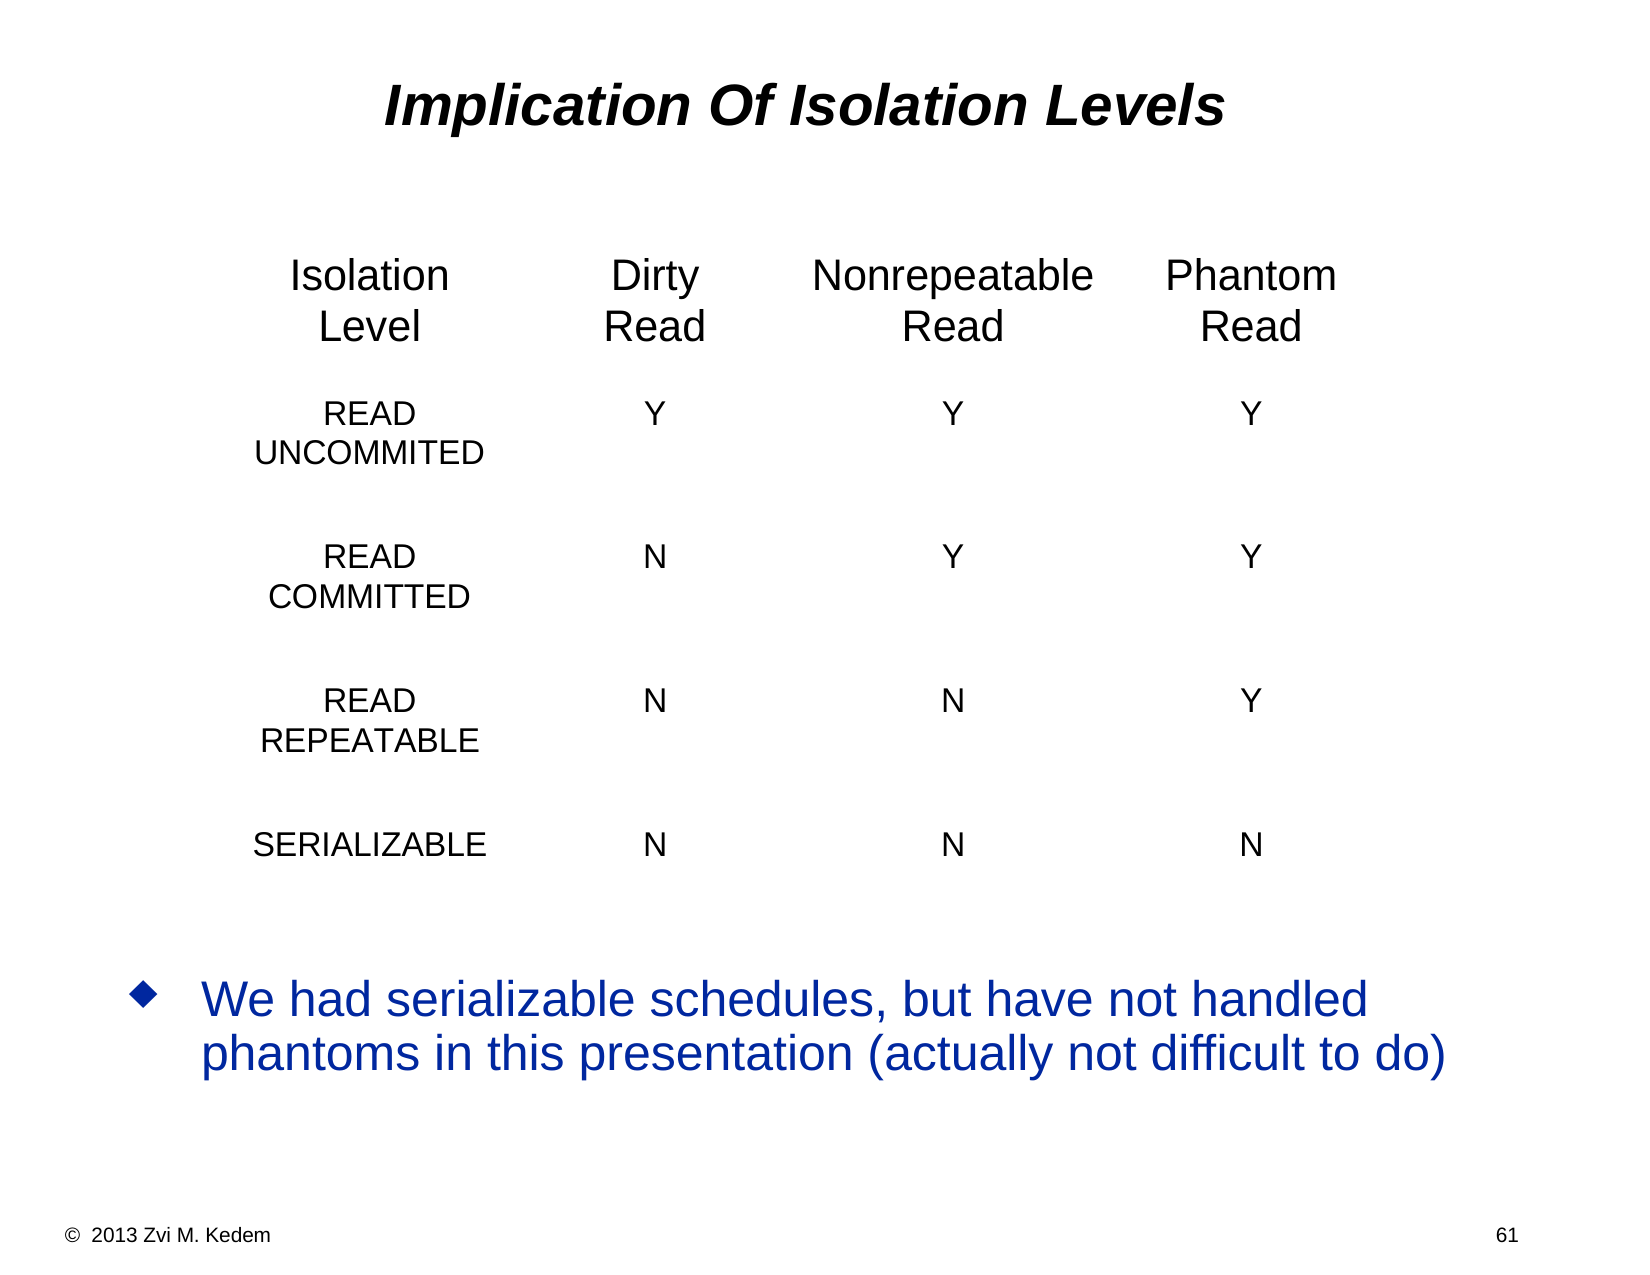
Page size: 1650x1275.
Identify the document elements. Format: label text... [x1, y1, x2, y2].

title Implication Of Isolation Levels [111, 36, 1501, 176]
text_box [209, 249, 1553, 1026]
list We had serializable schedules, but have not handled phantoms in this presentation (actually not difficult to do) [111, 199, 1513, 1201]
